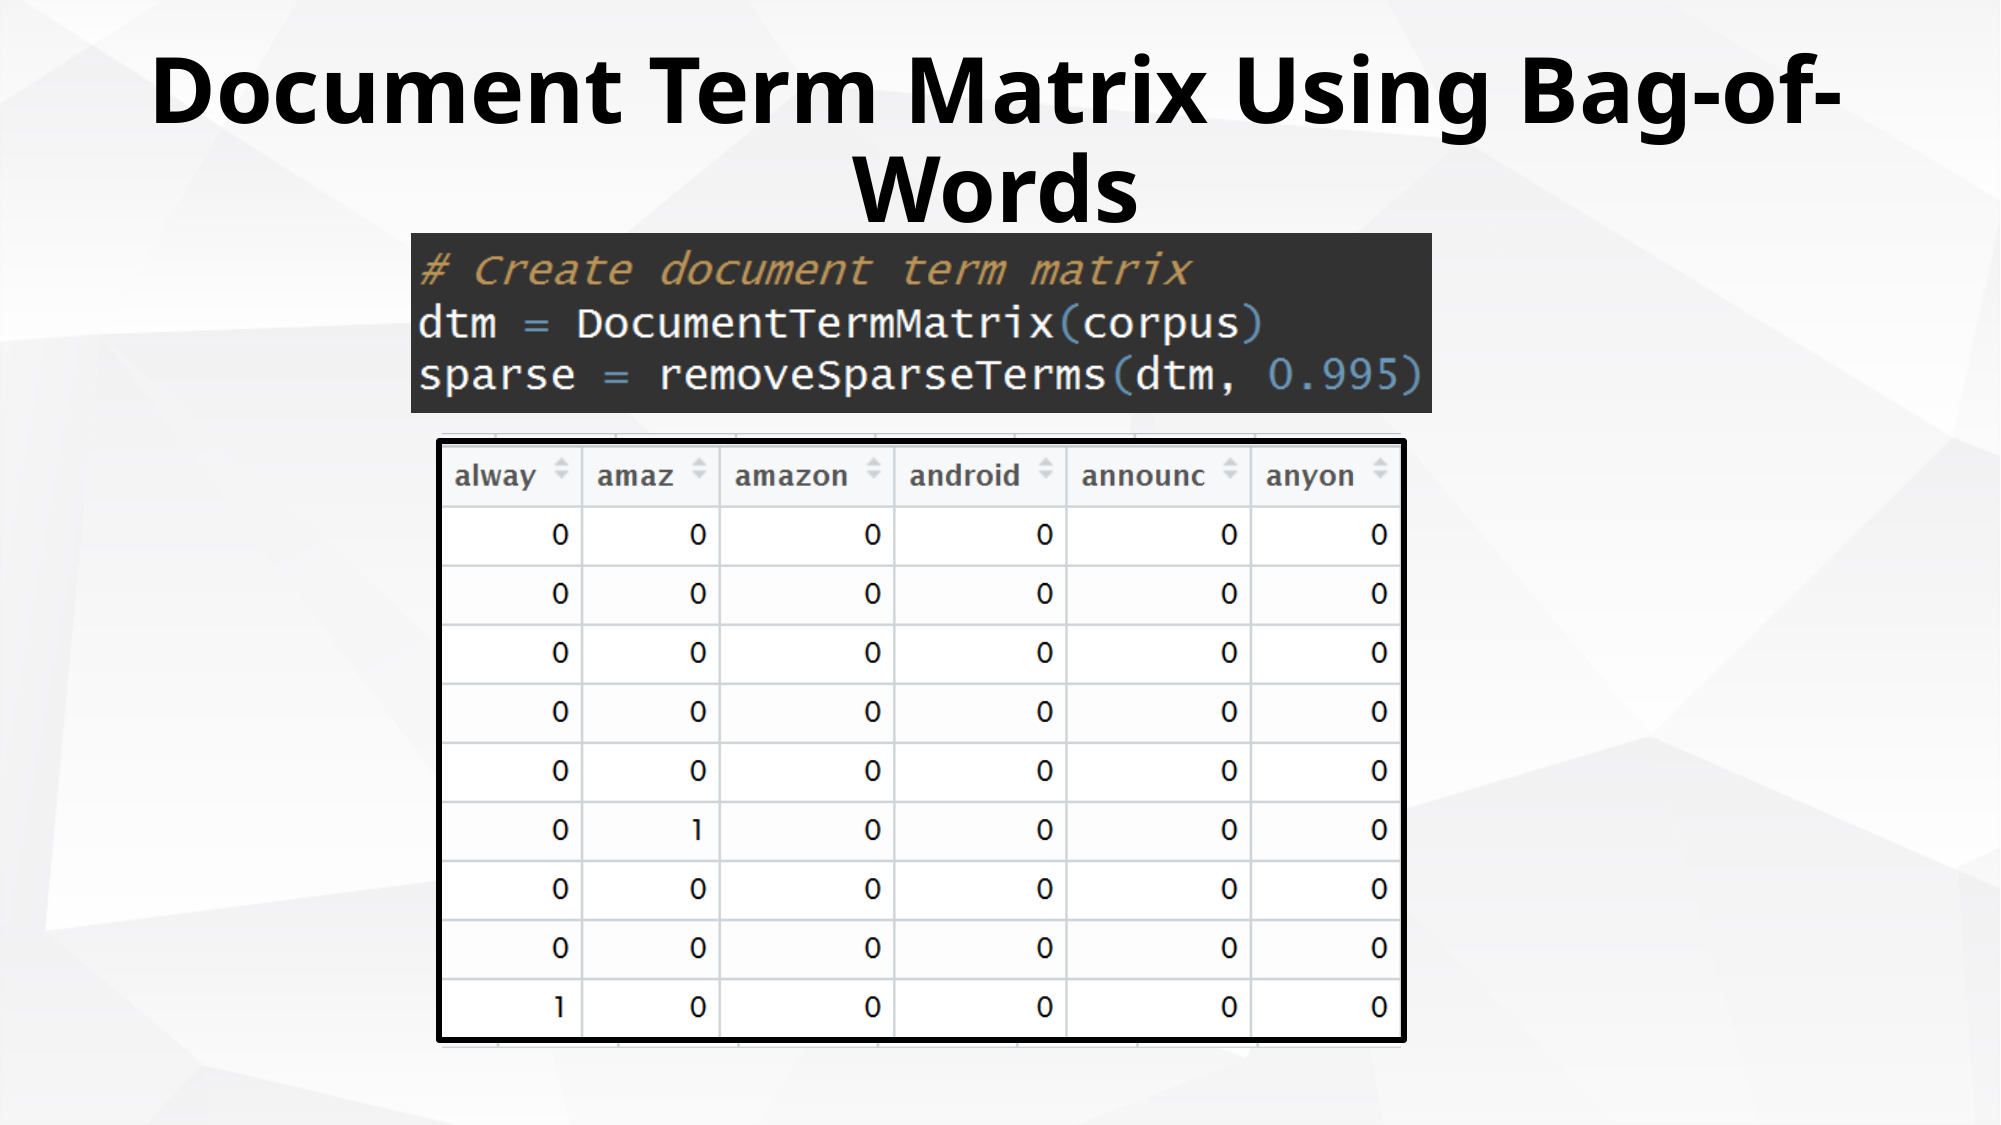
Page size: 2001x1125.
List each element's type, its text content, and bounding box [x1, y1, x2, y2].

picture [0, 0, 2001, 1125]
title Document Term Matrix Using Bag-of-Words [68, 34, 1925, 253]
